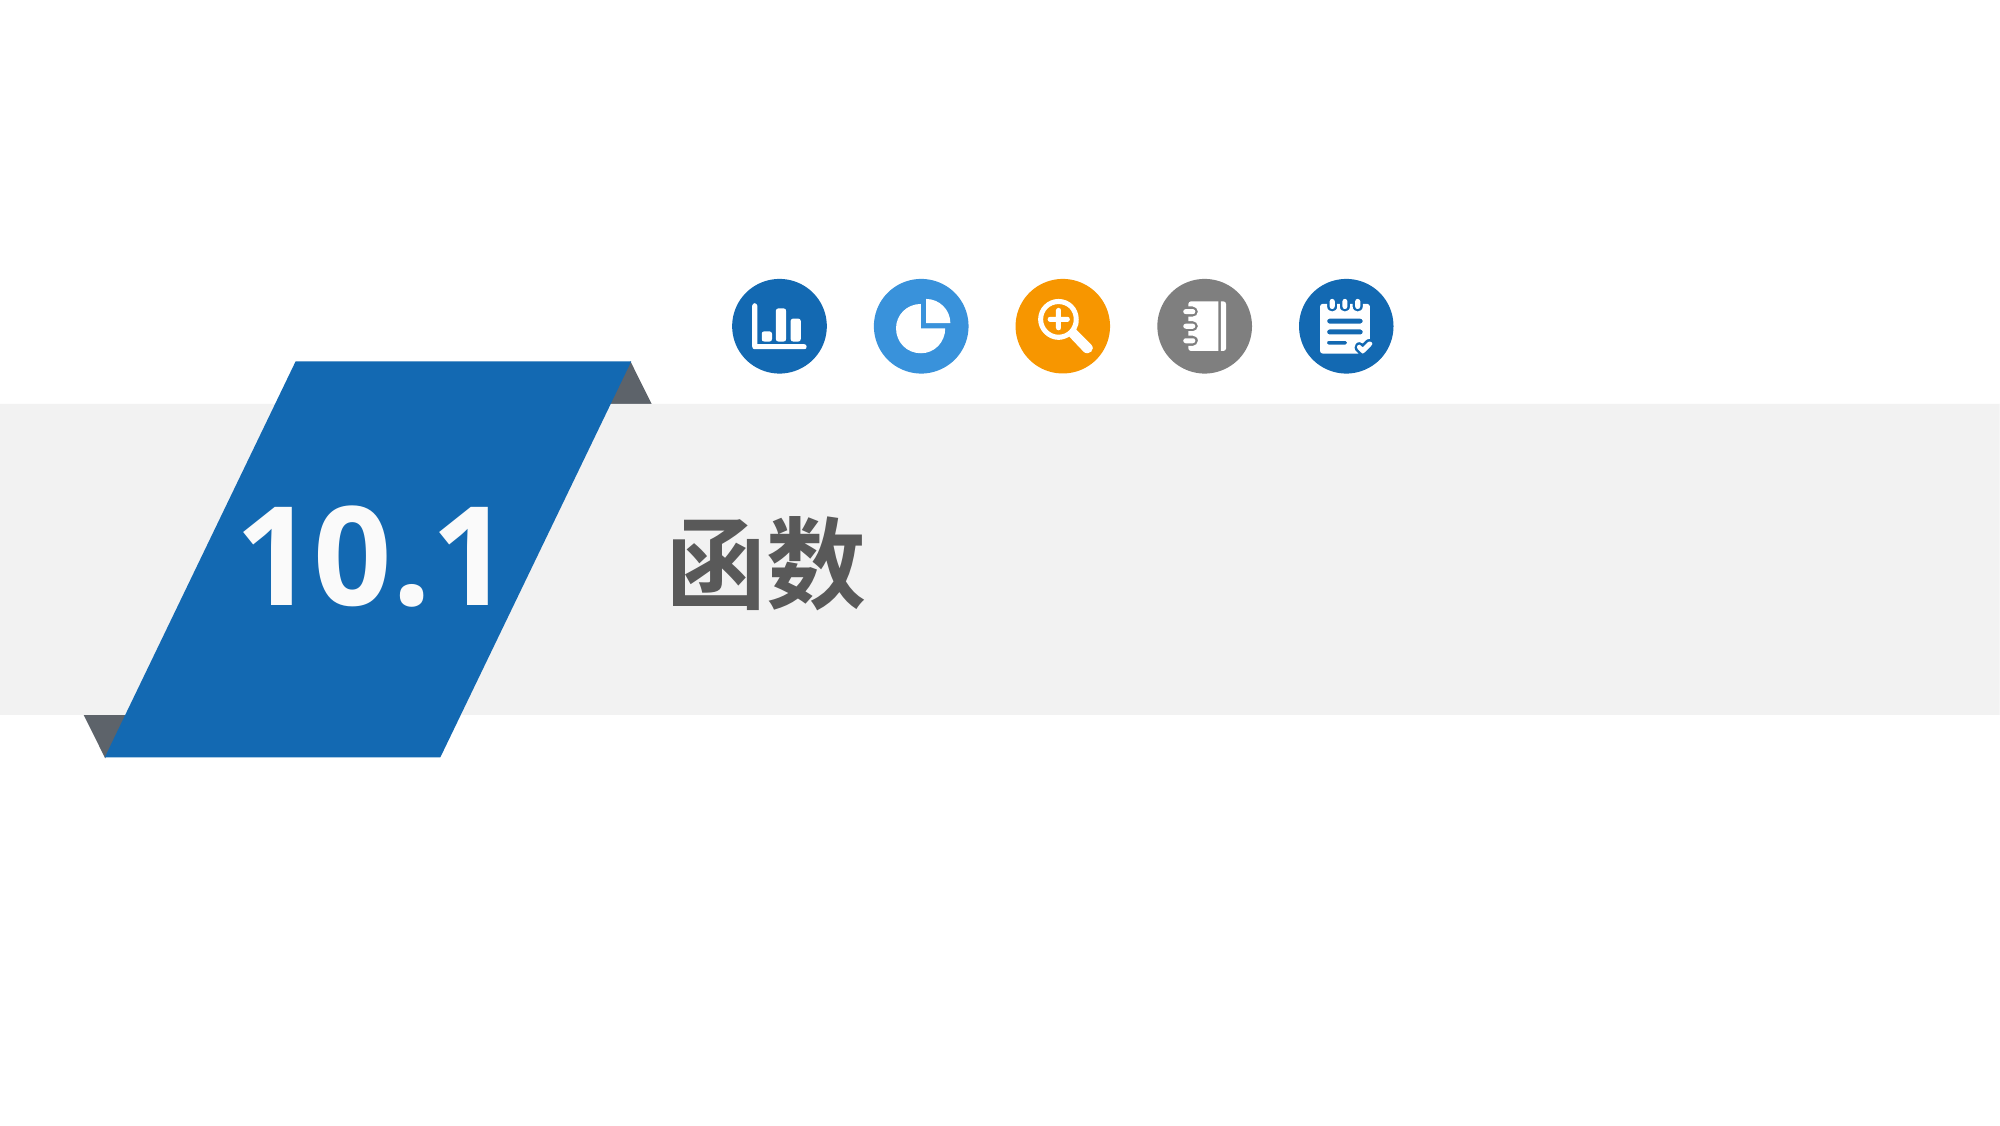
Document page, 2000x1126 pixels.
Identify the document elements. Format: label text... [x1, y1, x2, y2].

text_box 函数 [651, 494, 1756, 630]
text_box 10.1 [220, 460, 552, 641]
